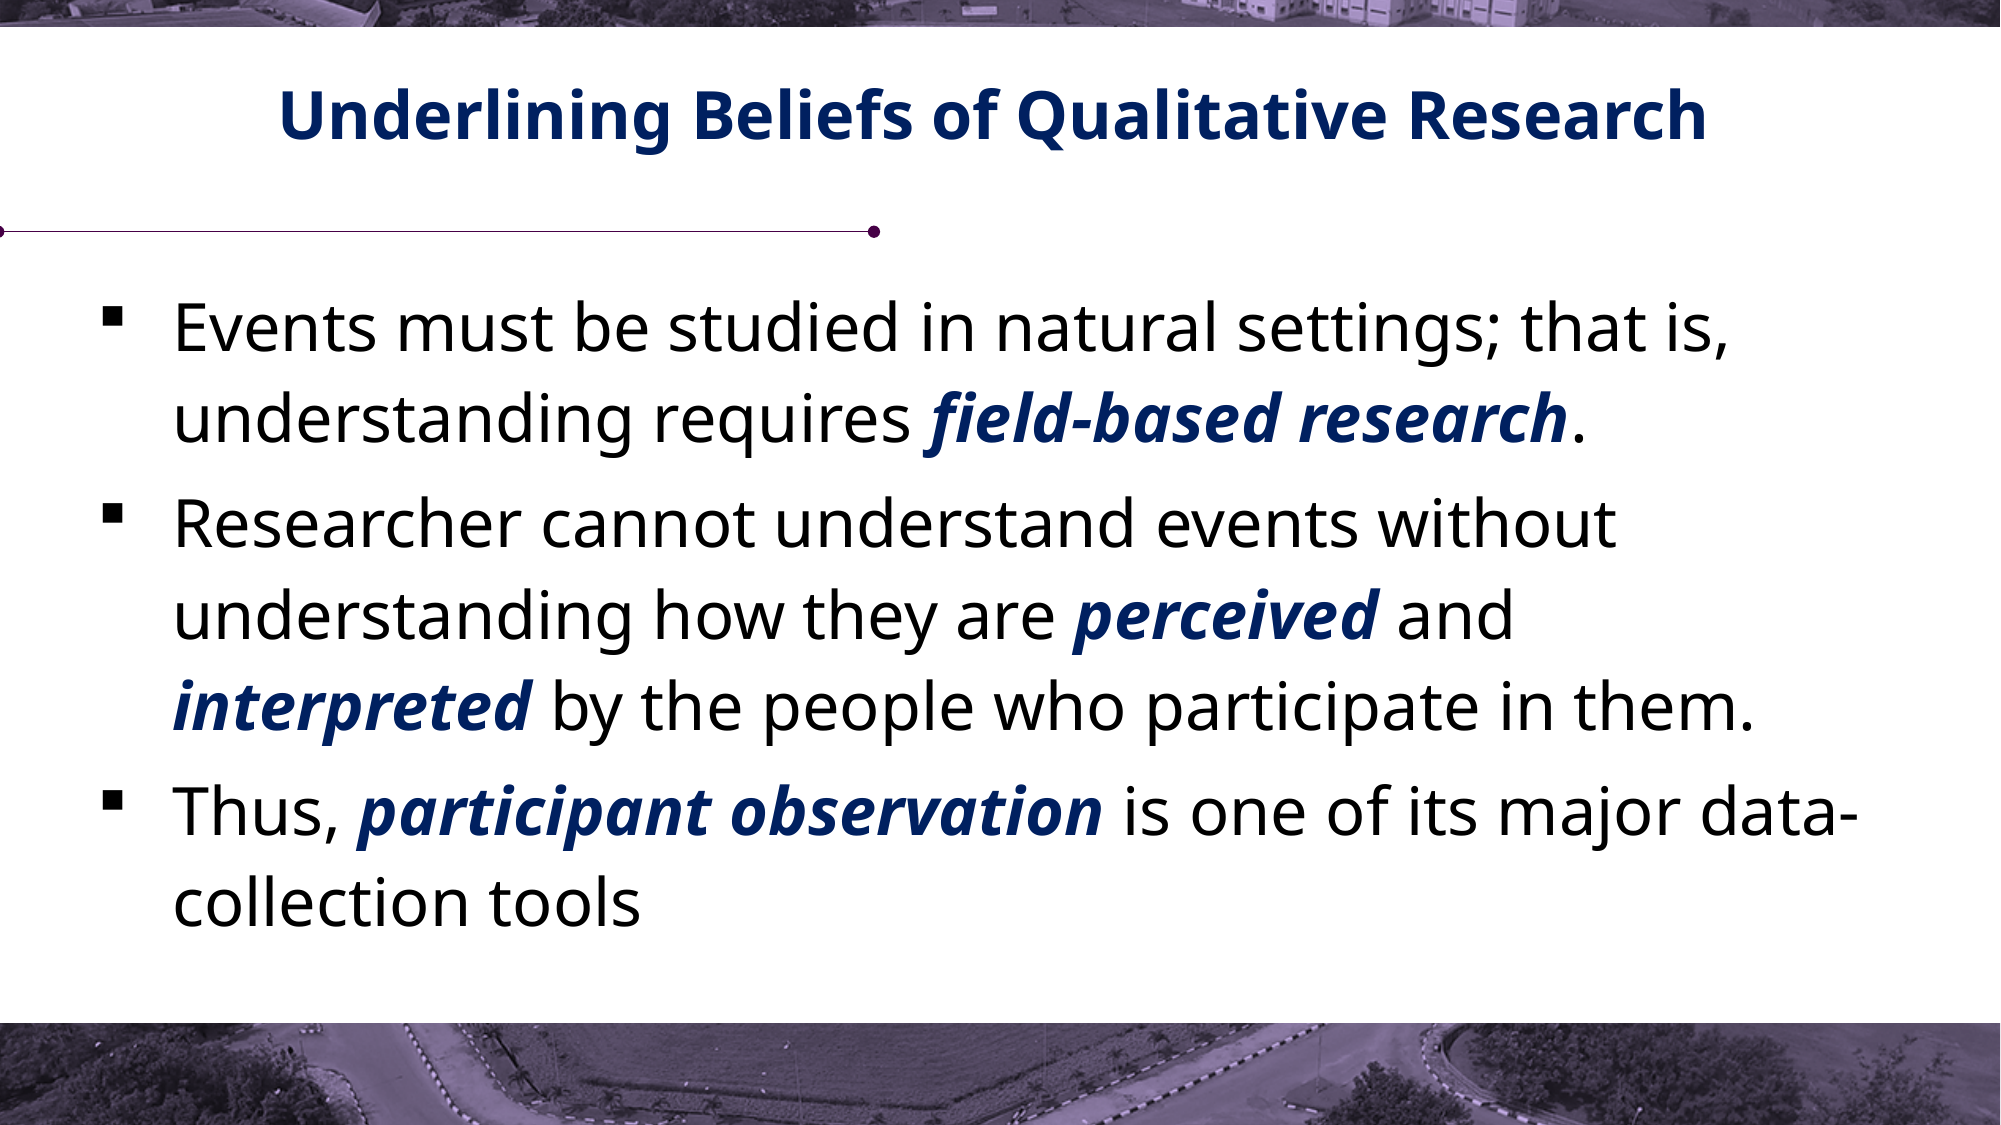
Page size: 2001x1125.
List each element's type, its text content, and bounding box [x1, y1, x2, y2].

list Events must be studied in natural settings; that is, understanding requires field-based research. Researcher cannot understand events without understanding how they are perceived and interpreted by the people who participate in them. Thus, participant observation is one of its major data-collection tools [82, 200, 1895, 1014]
title Underlining Beliefs of Qualitative Research [262, 24, 1738, 200]
